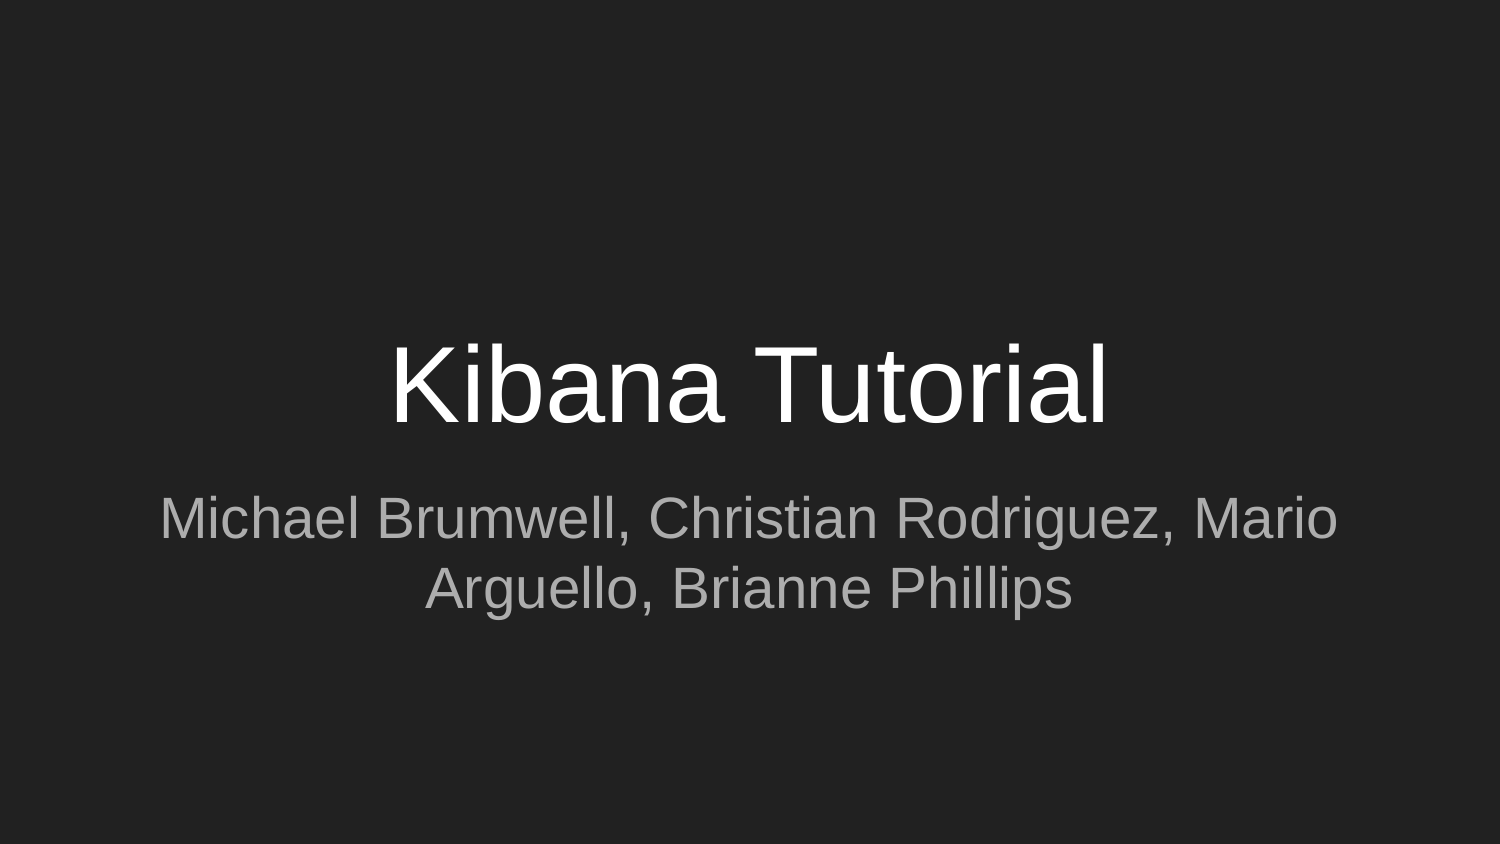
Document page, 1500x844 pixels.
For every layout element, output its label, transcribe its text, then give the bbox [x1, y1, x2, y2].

subtitle Michael Brumwell, Christian Rodriguez, Mario Arguello, Brianne Phillips [51, 464, 1449, 650]
title Kibana Tutorial [51, 122, 1449, 459]
